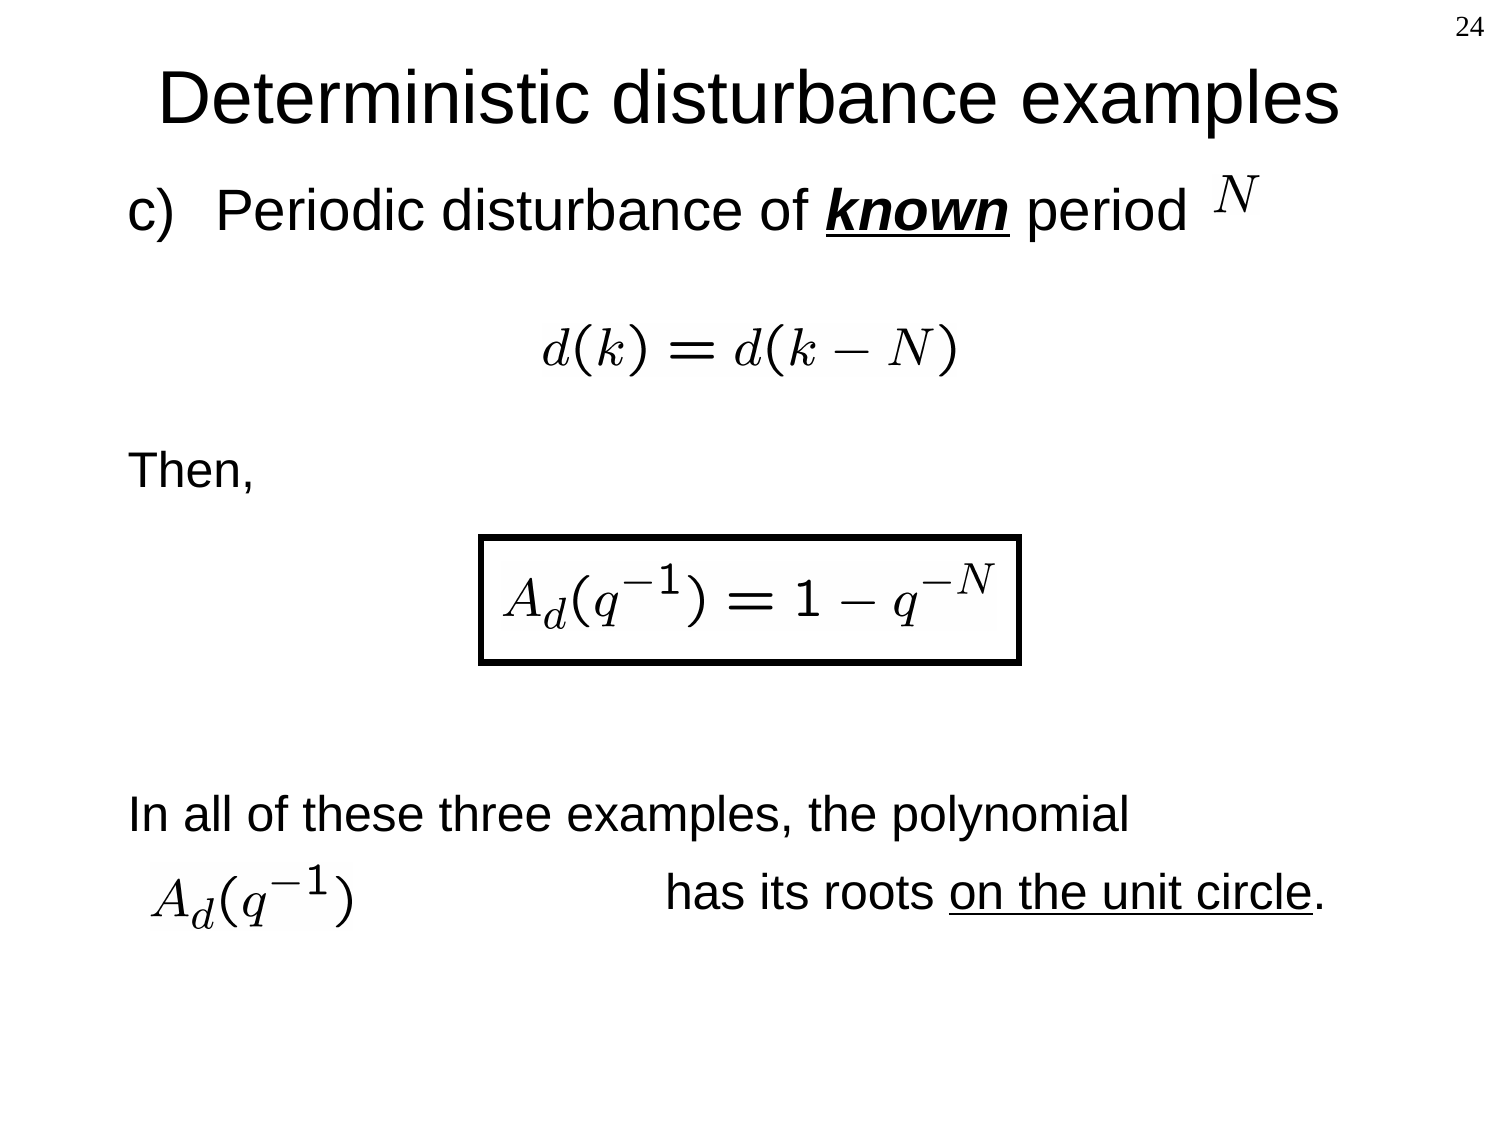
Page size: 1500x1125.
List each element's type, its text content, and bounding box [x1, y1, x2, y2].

picture [149, 862, 354, 932]
text_box [481, 537, 1019, 587]
list c) Periodic disturbance of known period Then, In all of these three examples, the polynomial has its roots on the unit circle. [112, 143, 1463, 438]
slide_number 24 [1388, 0, 1500, 76]
picture [501, 561, 997, 631]
text_box [112, 587, 1450, 1082]
picture [541, 323, 957, 377]
title Deterministic disturbance examples [112, 0, 1388, 143]
picture [1212, 174, 1261, 215]
